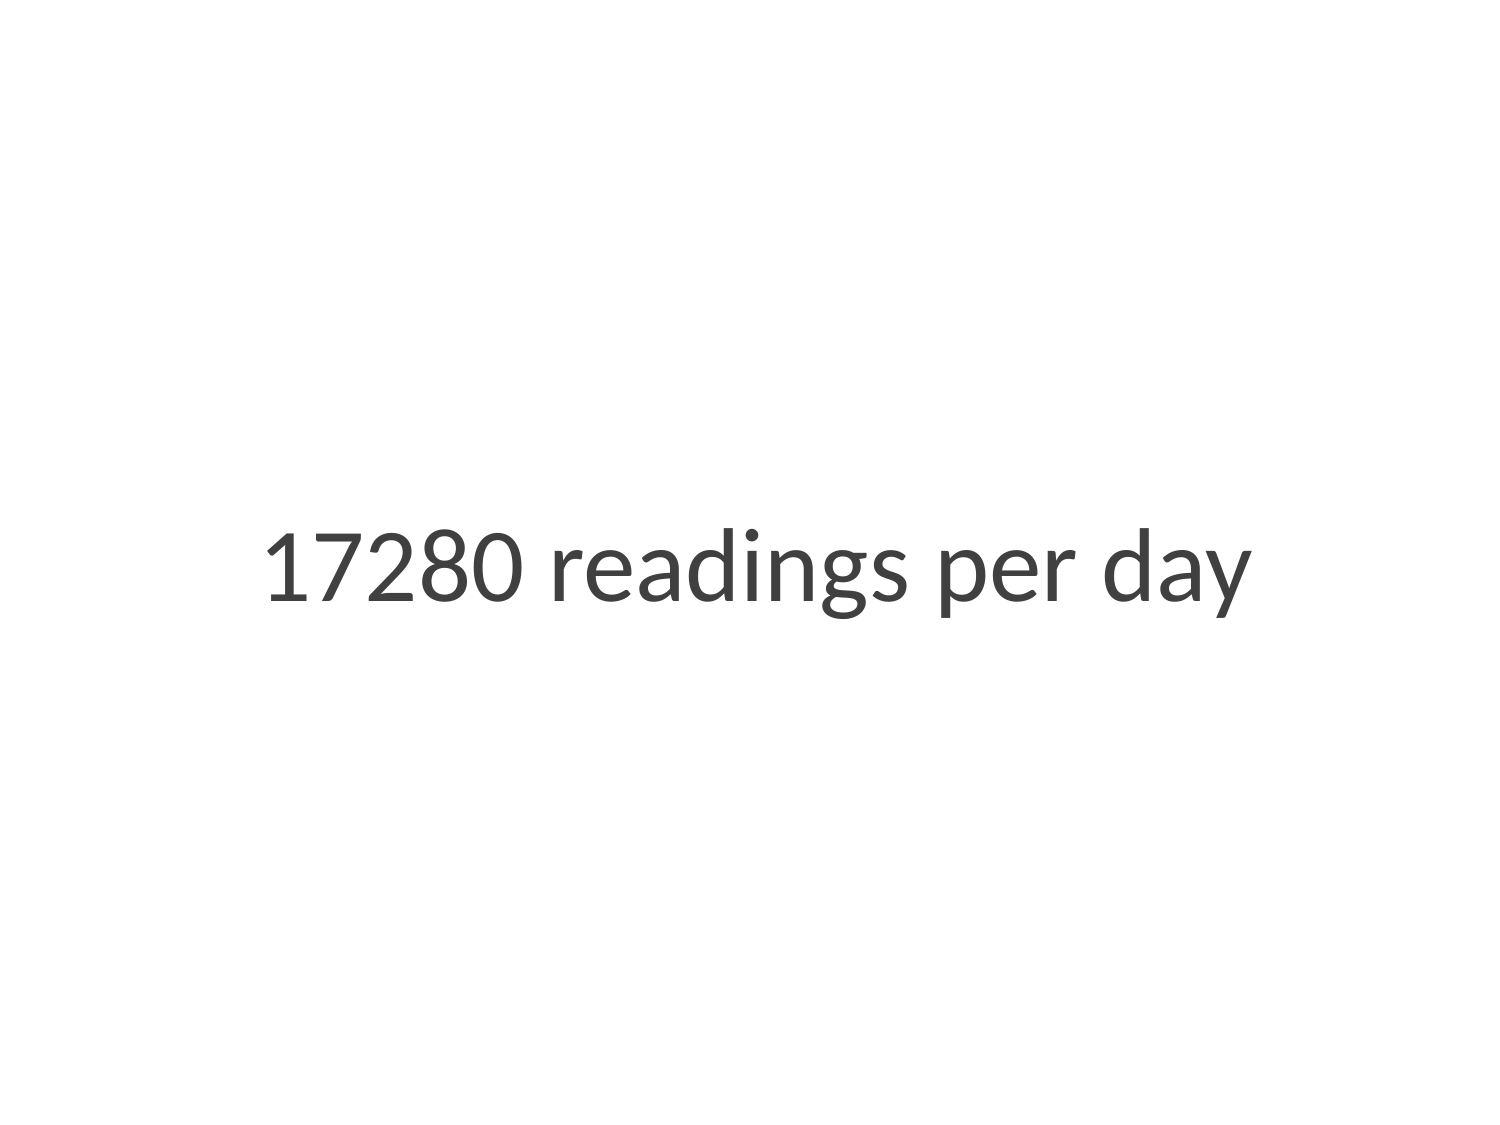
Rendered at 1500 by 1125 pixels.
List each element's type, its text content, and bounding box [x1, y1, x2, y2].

text_box 17280 readings per day [109, 503, 1404, 634]
